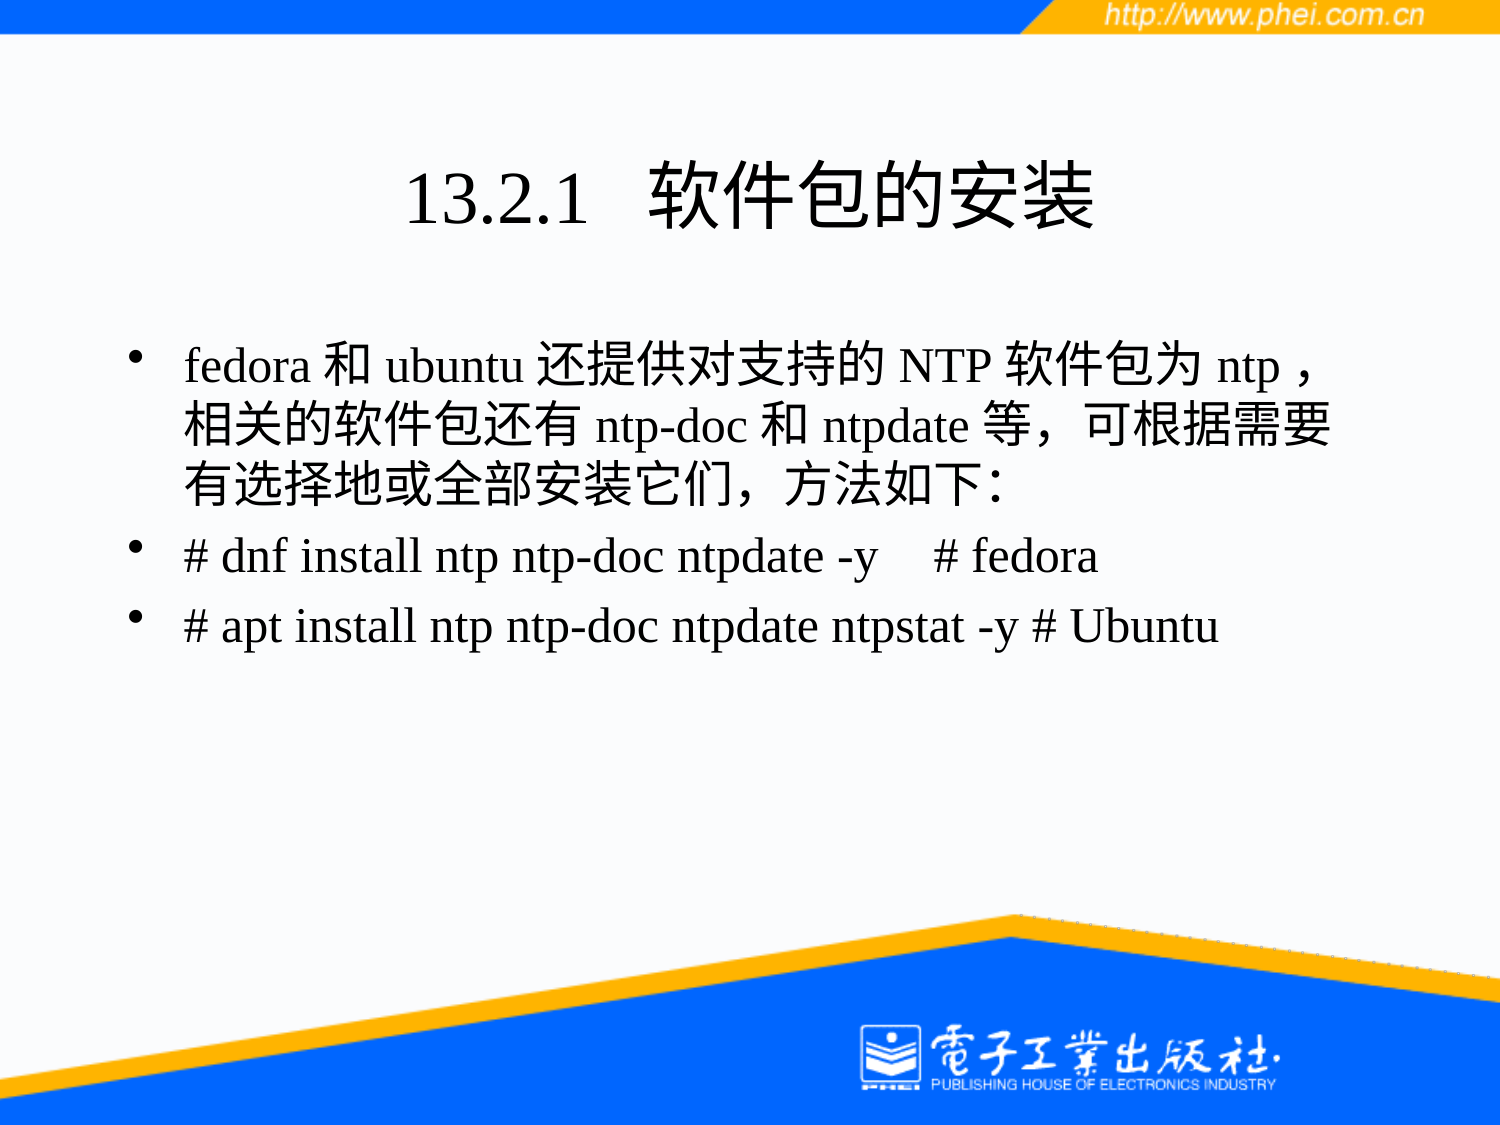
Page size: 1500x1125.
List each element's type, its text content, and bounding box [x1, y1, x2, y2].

picture [0, 0, 1500, 1125]
list fedora和ubuntu还提供对支持的NTP软件包为ntp，相关的软件包还有ntp-doc和ntpdate等，可根据需要有选择地或全部安装它们，方法如下： # dnf install ntp ntp-doc ntpdate -y # fedora # apt install ntp ntp-doc ntpdate ntpstat -y # Ubuntu [112, 324, 1388, 1001]
title 13.2.1 软件包的安装 [112, 99, 1388, 288]
